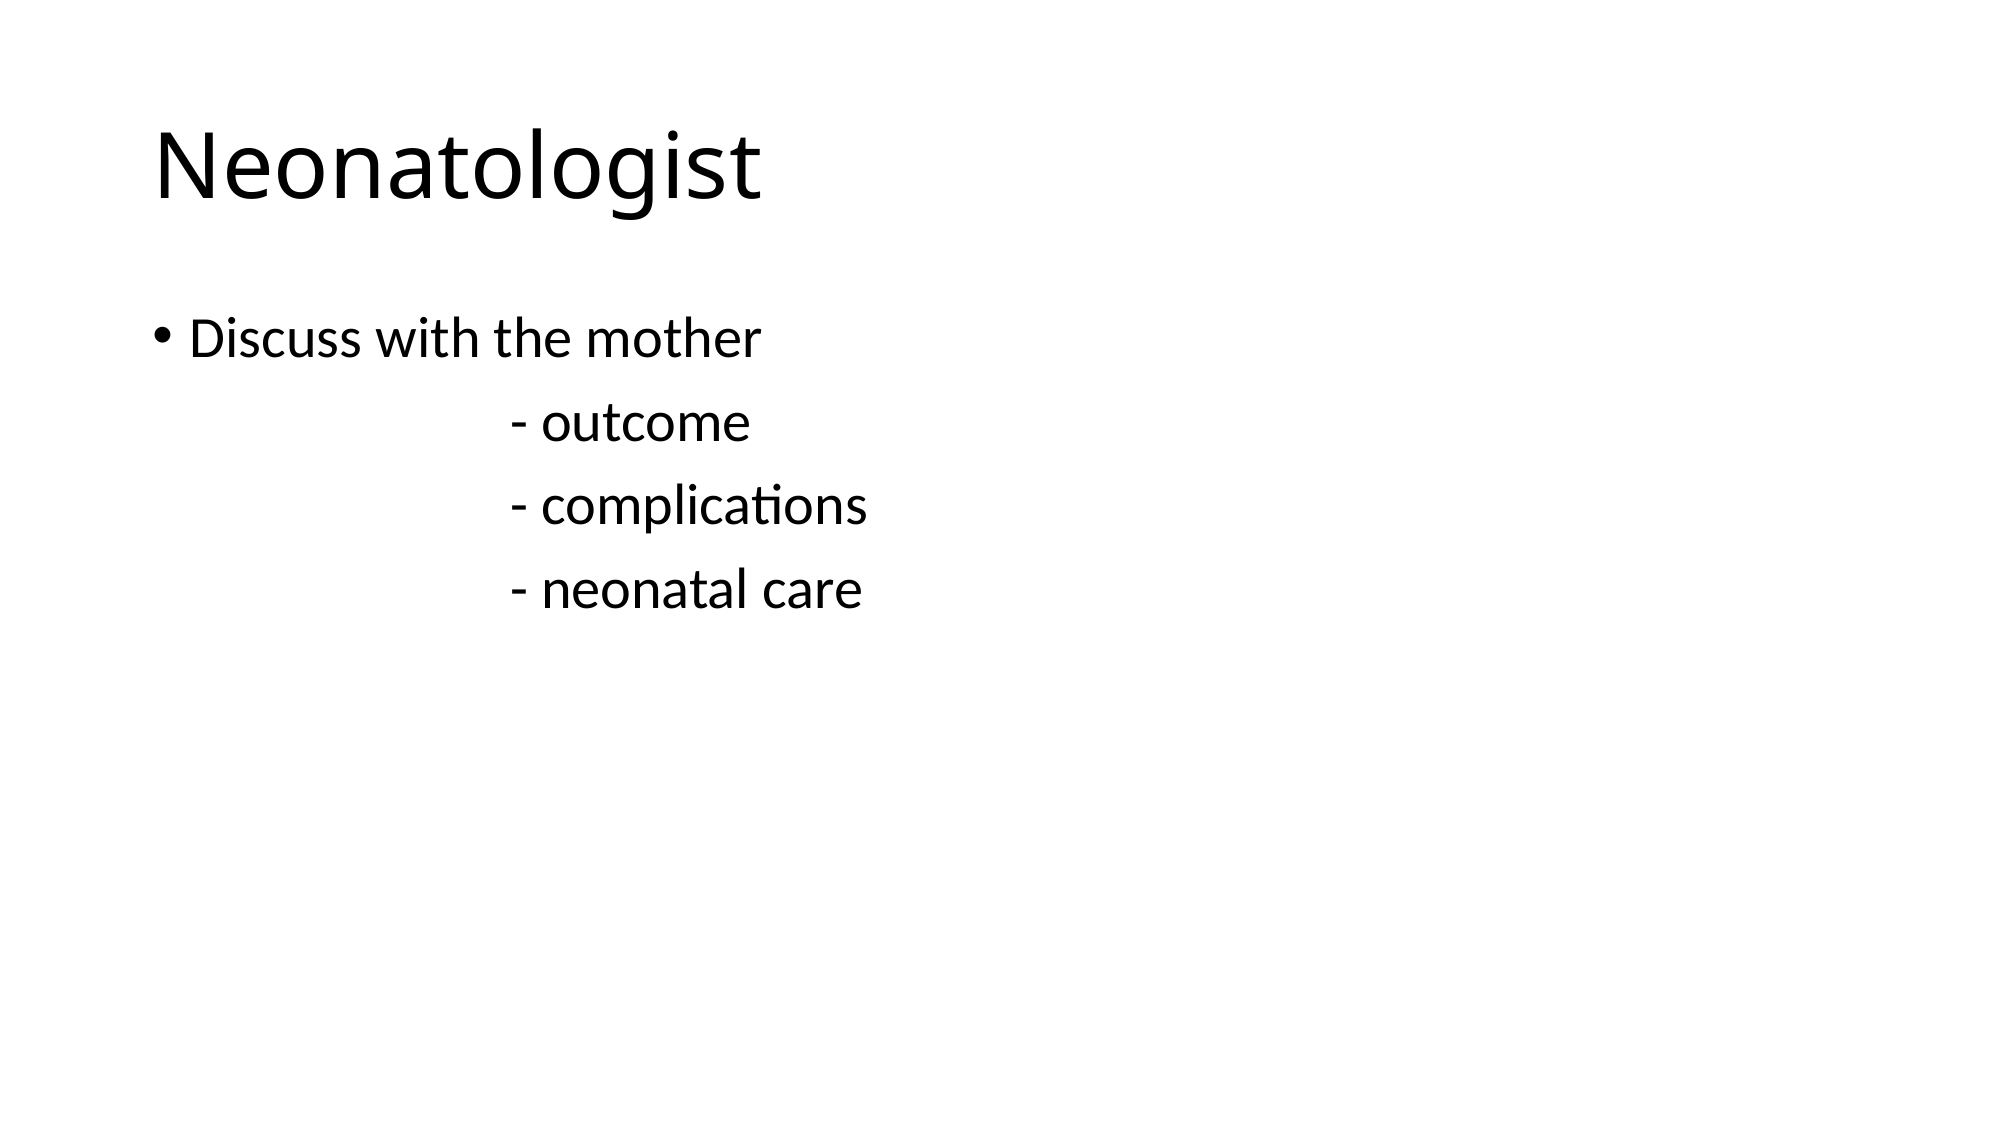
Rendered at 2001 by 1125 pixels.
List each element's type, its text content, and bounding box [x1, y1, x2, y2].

list Discuss with the mother - outcome - complications - neonatal care [137, 299, 1863, 1014]
title Neonatologist [137, 59, 1863, 278]
